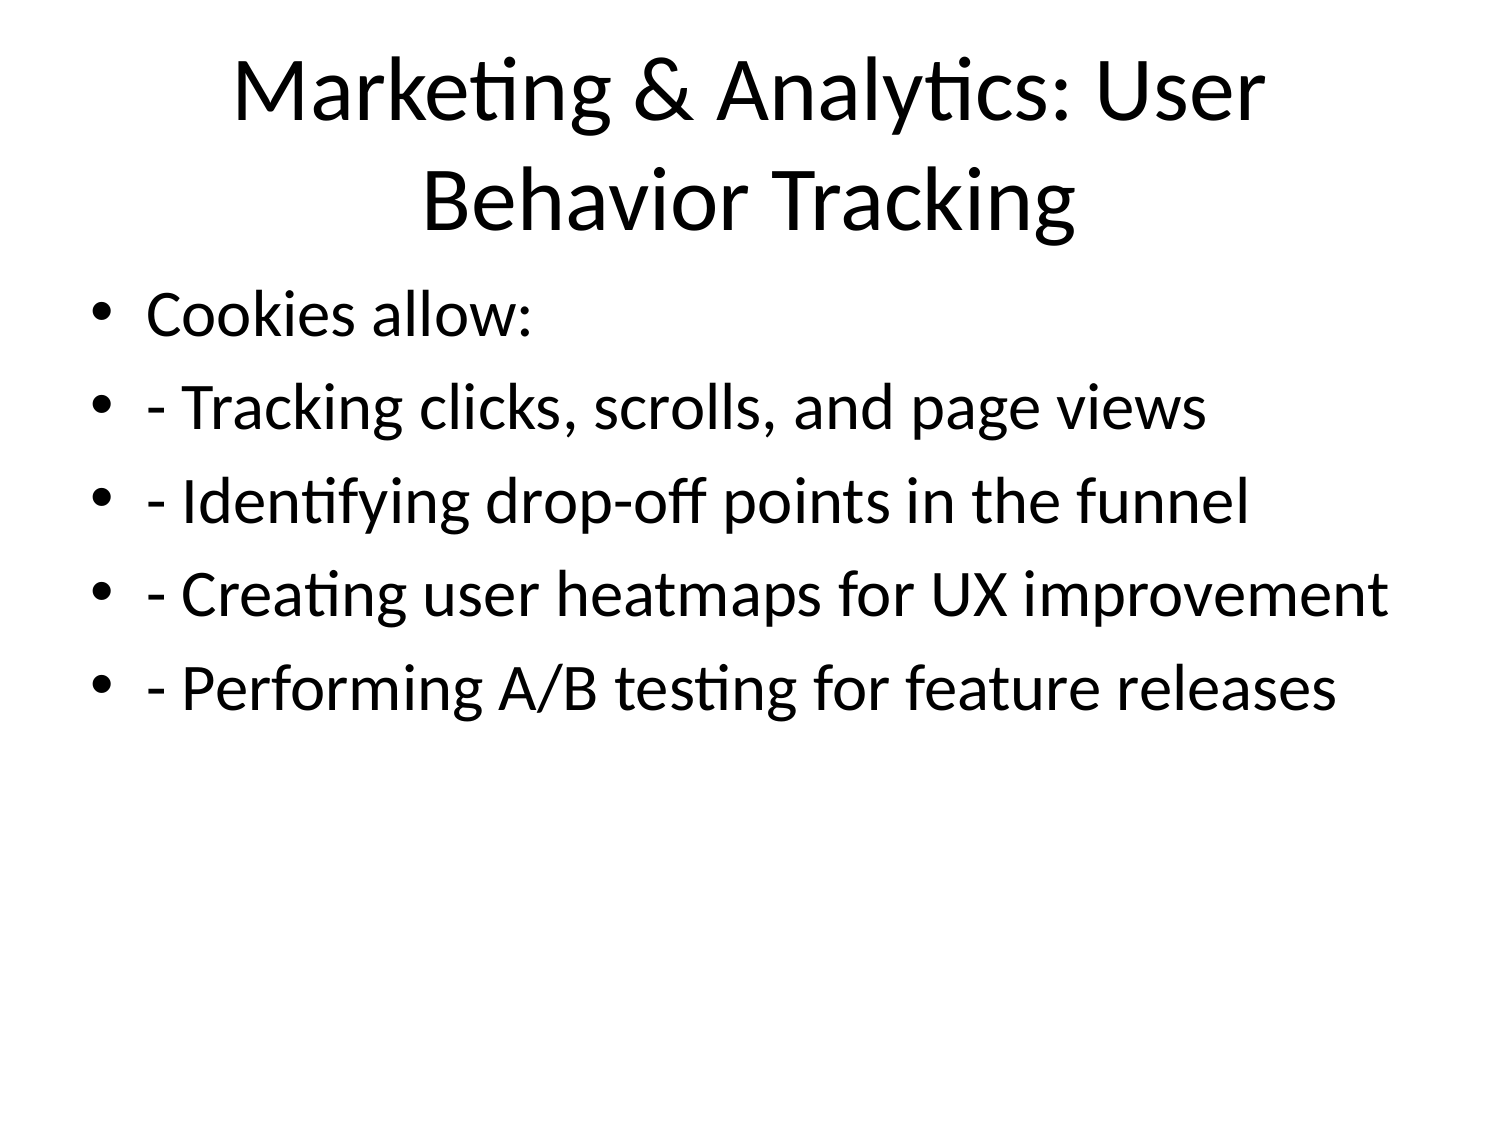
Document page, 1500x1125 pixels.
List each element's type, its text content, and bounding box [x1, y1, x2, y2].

list Cookies allow: - Tracking clicks, scrolls, and page views - Identifying drop-off points in the funnel - Creating user heatmaps for UX improvement - Performing A/B testing for feature releases [75, 262, 1425, 1005]
title Marketing & Analytics: User Behavior Tracking [75, 45, 1425, 233]
